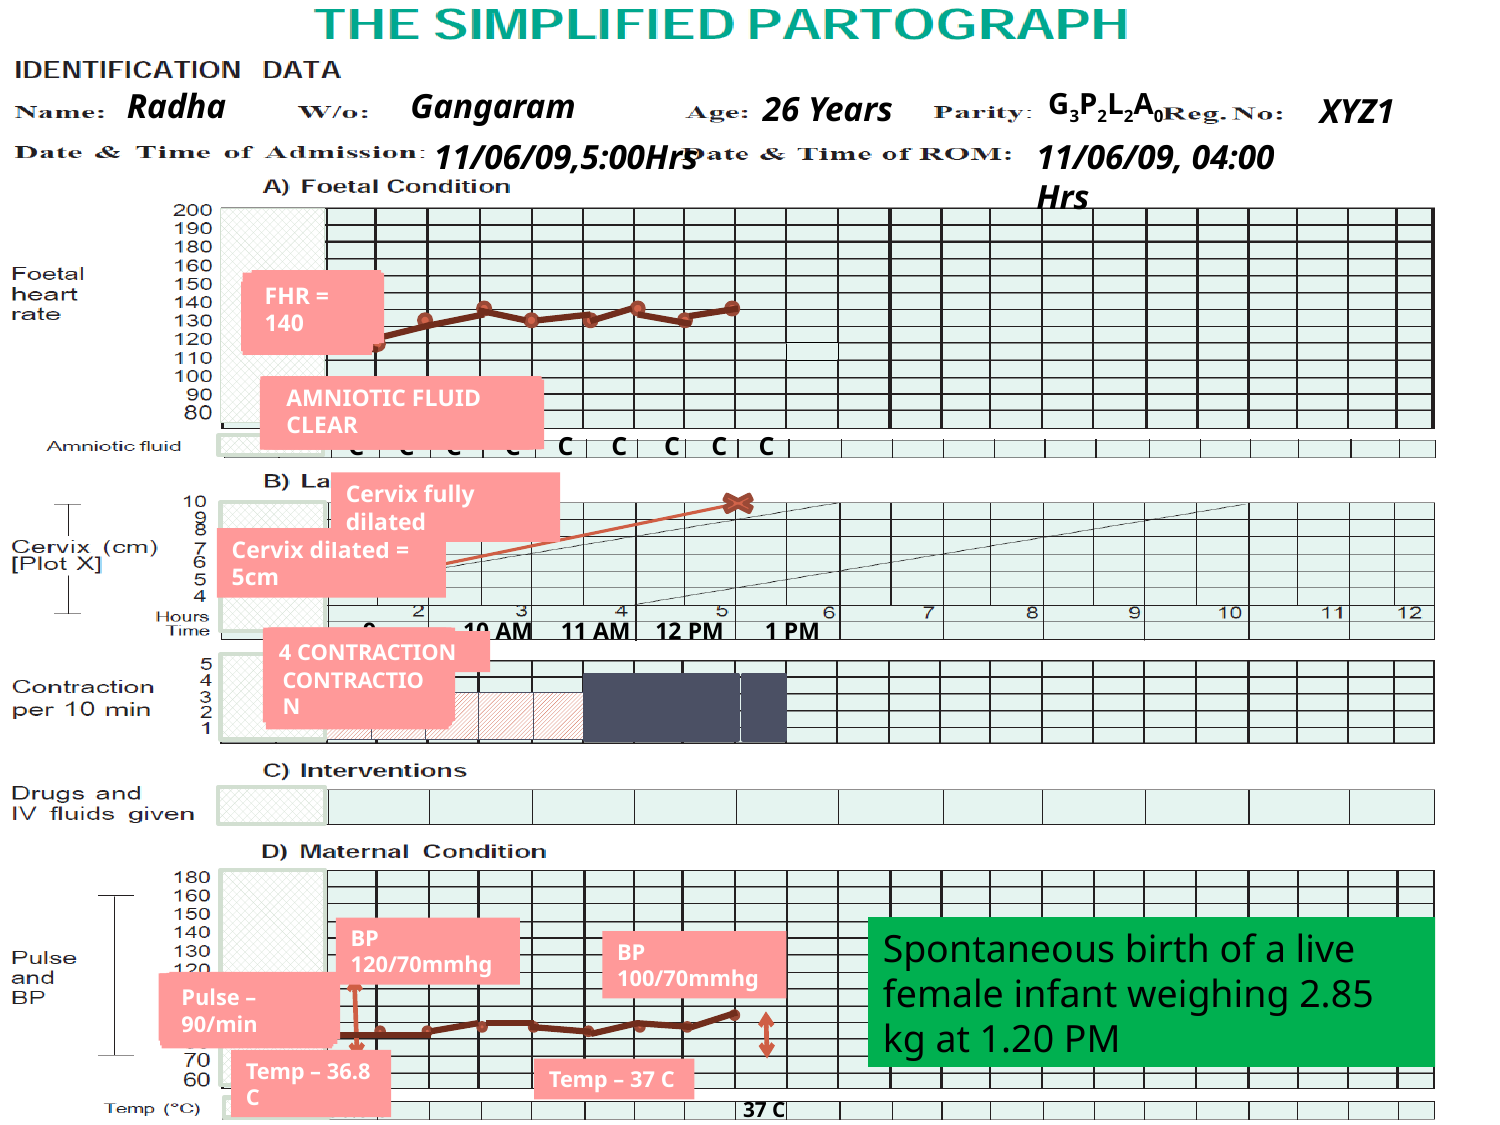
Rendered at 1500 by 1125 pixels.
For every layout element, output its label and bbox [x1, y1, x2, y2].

text_box [536, 313, 588, 321]
picture [0, 1, 1495, 1125]
text_box [637, 313, 692, 325]
text_box [690, 1011, 738, 1028]
text_box [635, 1022, 688, 1028]
text_box [589, 303, 635, 322]
text_box [688, 312, 729, 317]
text_box [353, 1042, 358, 1060]
text_box [336, 502, 739, 587]
text_box [590, 1022, 638, 1035]
text_box [477, 309, 526, 321]
text_box [353, 975, 358, 1027]
text_box [430, 1022, 479, 1032]
text_box [530, 1023, 588, 1033]
text_box [377, 323, 434, 339]
text_box [424, 307, 479, 327]
